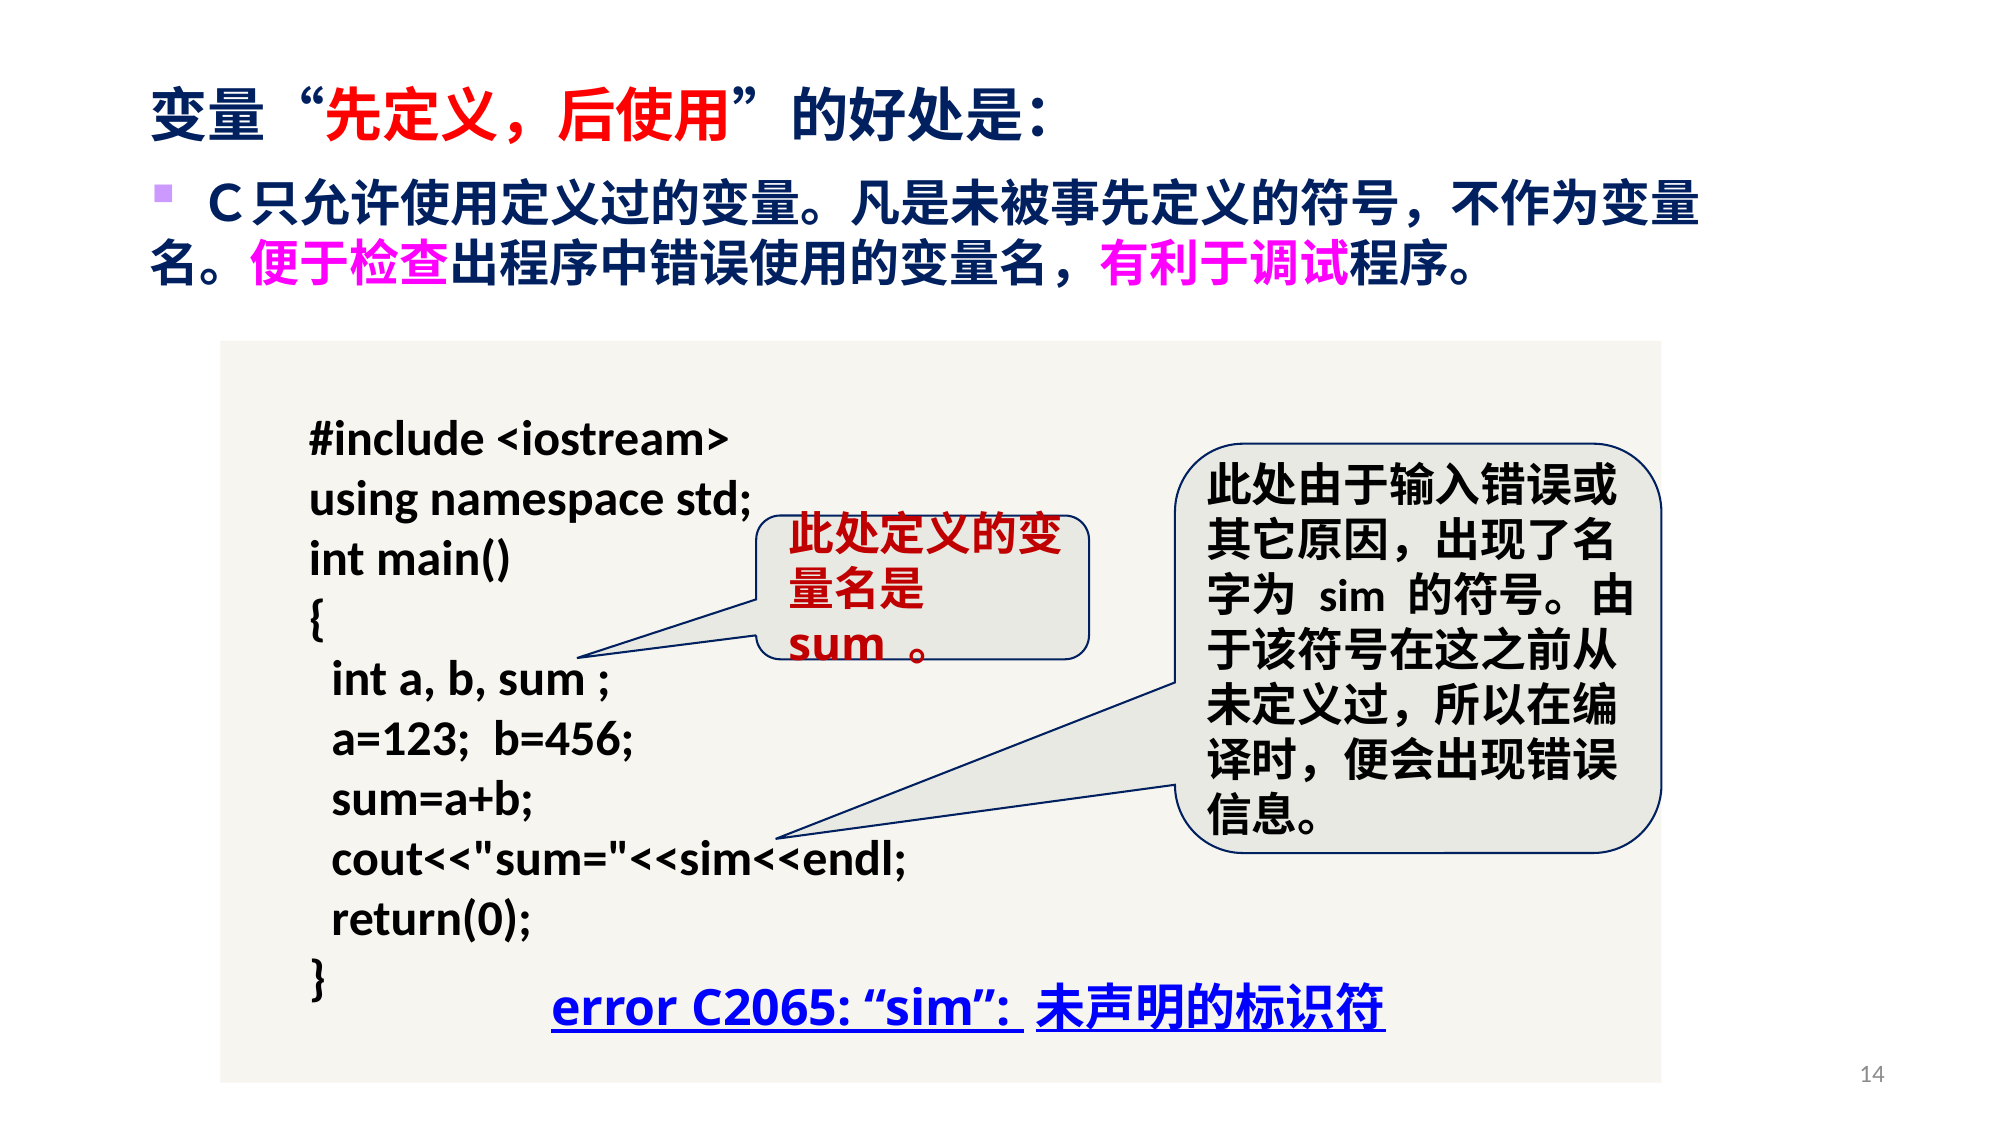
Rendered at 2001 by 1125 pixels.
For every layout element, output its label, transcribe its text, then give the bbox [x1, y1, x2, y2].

text_box Ｃ只允许使用定义过的变量。凡是未被事先定义的符号，不作为变量名。便于检查出程序中错误使用的变量名，有利于调试程序。 [149, 163, 1733, 299]
text_box #include <iostream> using namespace std; int main() { int a, b, sum ; a=123; b=456; sum=a+b; cout<<"sum="<<sim<<endl; return(0); } [220, 340, 1662, 1083]
slide_number 14 [1433, 1042, 1900, 1103]
text_box 变量“先定义，后使用”的好处是： [149, 78, 1525, 157]
text_box 此处定义的变量名是 sum 。 [576, 515, 1090, 660]
text_box error C2065: “sim”: 未声明的标识符 [551, 967, 1537, 1043]
text_box 此处由于输入错误或其它原因，出现了名字为 sim 的符号。由于该符号在这之前从未定义过，所以在编译时，便会出现错误信息。 [775, 443, 1662, 854]
